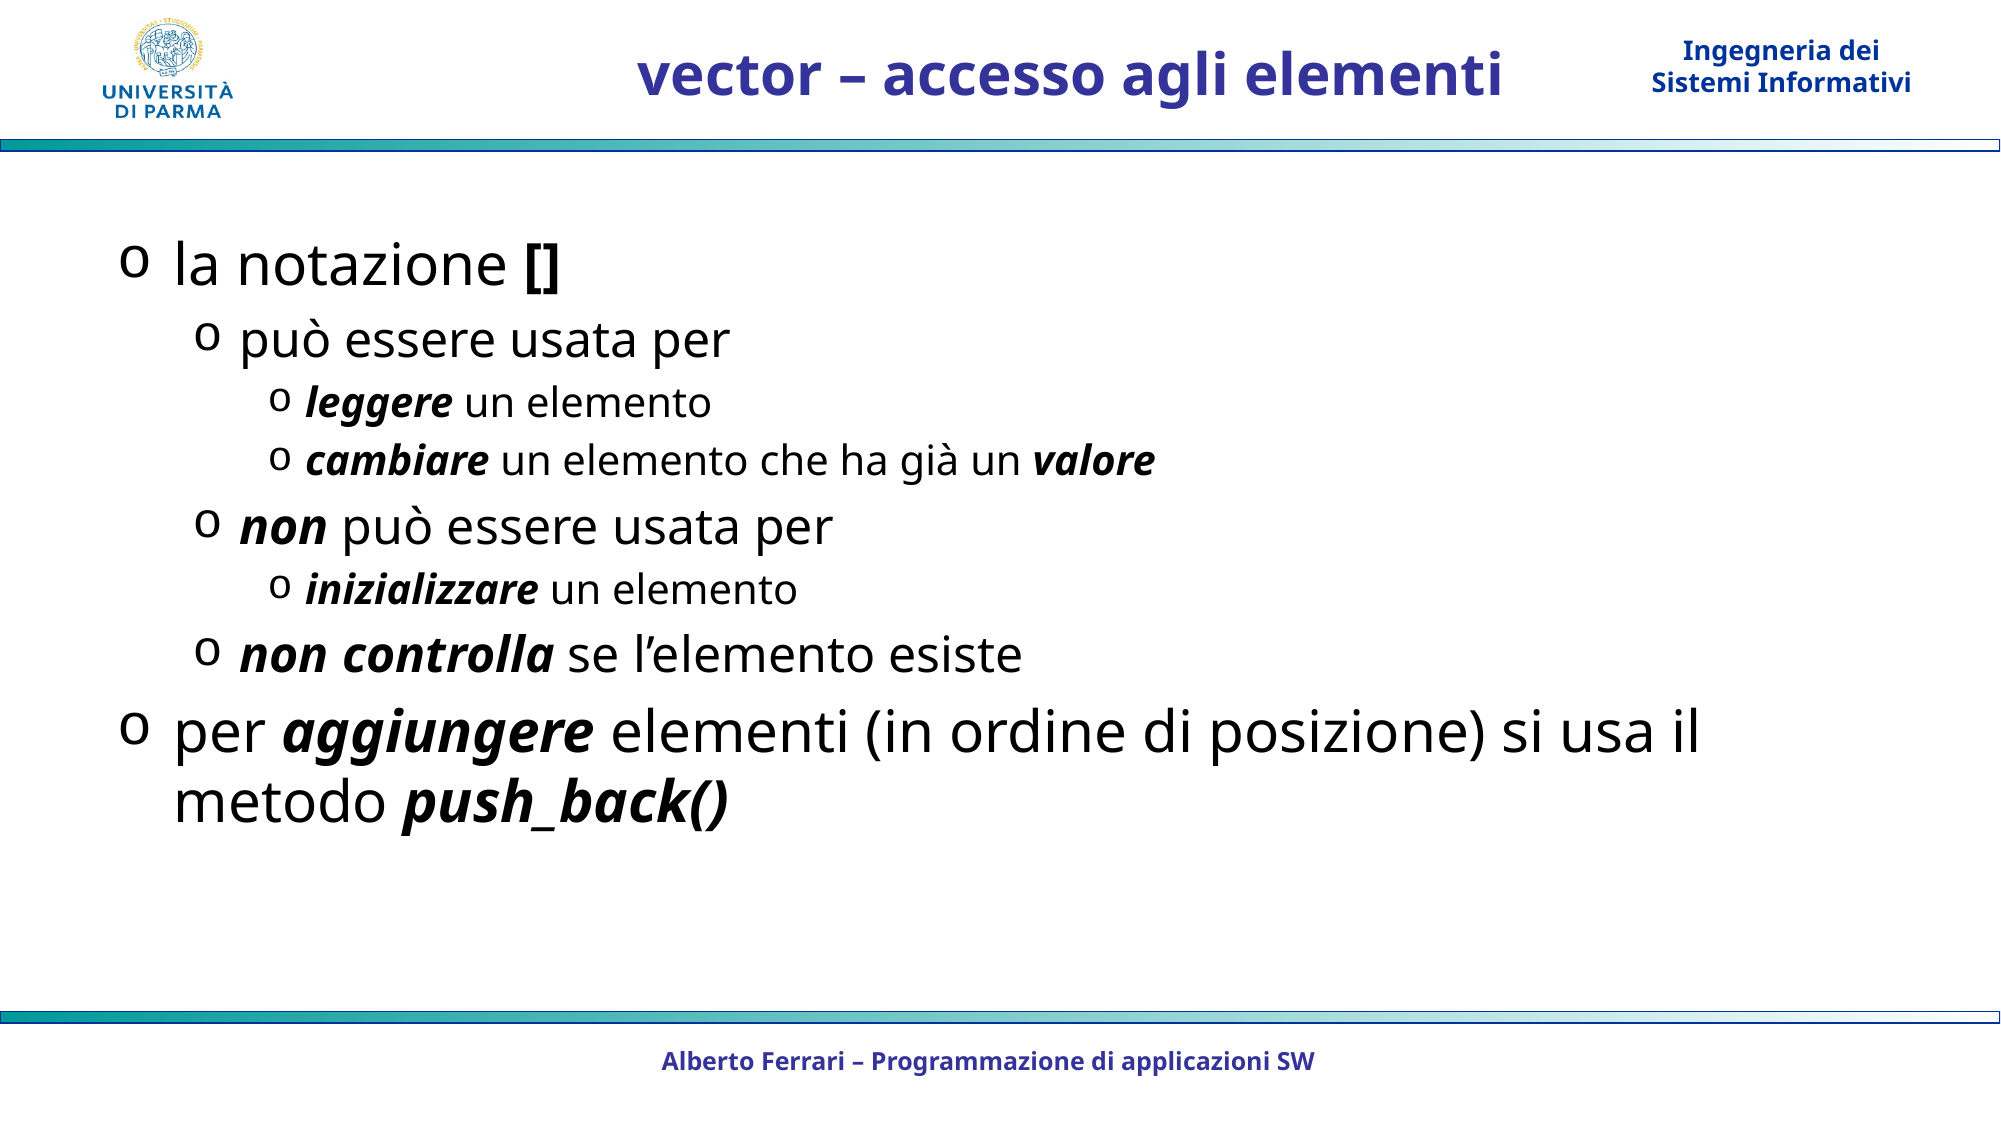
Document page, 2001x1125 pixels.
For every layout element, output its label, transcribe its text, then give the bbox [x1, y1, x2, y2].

picture [103, 18, 233, 118]
list la notazione [] può essere usata per leggere un elemento cambiare un elemento che ha già un valore non può essere usata per inizializzare un elemento non controlla se l’elemento esiste per aggiungere elementi (in ordine di posizione) si usa il metodo push_back() [102, 220, 1903, 963]
title vector – accesso agli elementi [559, 19, 1583, 126]
footer Alberto Ferrari – Programmazione di applicazioni SW [366, 1037, 1611, 1092]
